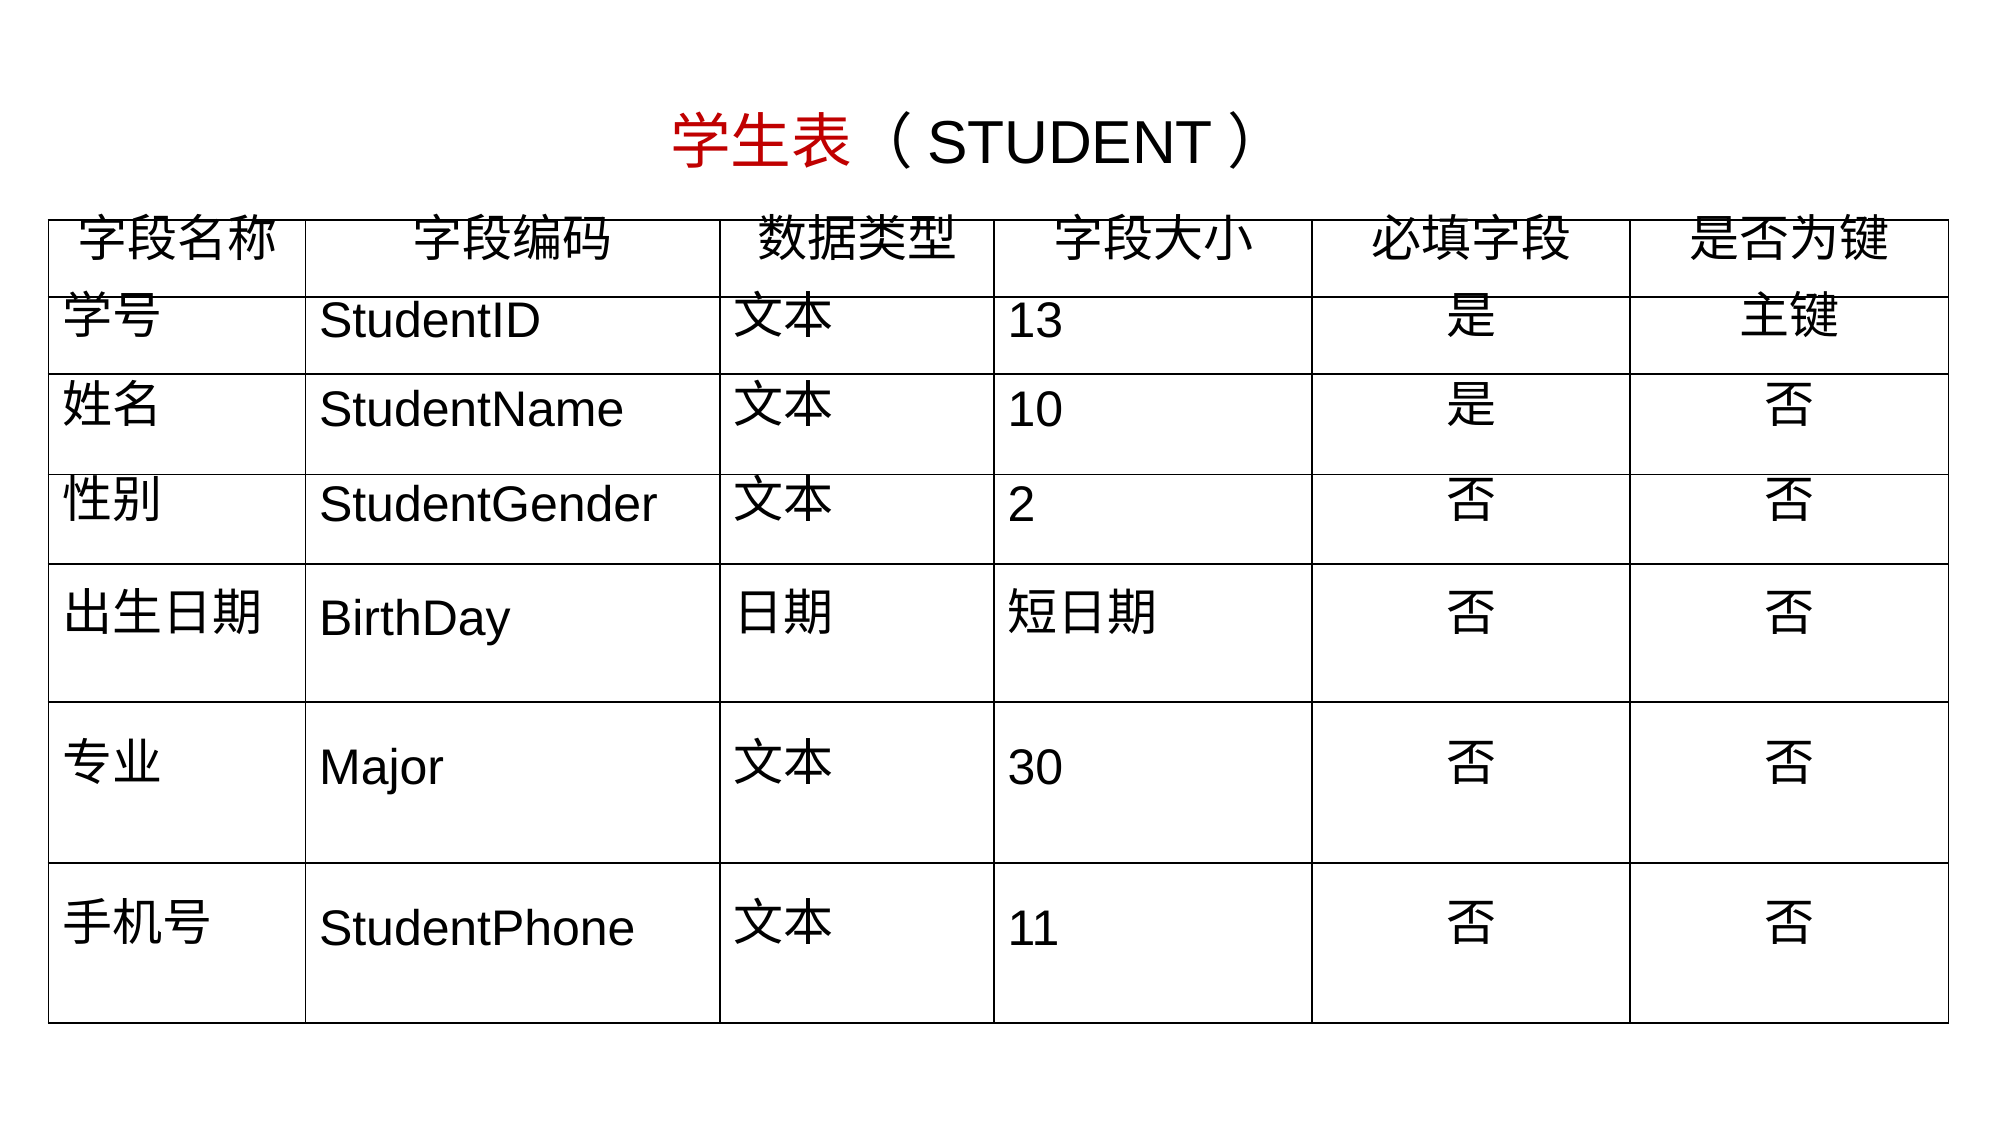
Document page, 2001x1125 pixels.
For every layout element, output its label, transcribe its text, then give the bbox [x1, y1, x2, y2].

table_cell 否 [1631, 703, 1948, 862]
table_cell 30 [995, 703, 1311, 862]
table_cell 13 [995, 298, 1311, 373]
table_header 字段名称 [49, 221, 305, 296]
table_cell StudentID [306, 298, 719, 373]
table_header 字段大小 [995, 221, 1311, 296]
table_cell 11 [995, 864, 1311, 1022]
table_cell 文本 [721, 298, 993, 373]
table_cell BirthDay [306, 565, 719, 701]
table_cell 日期 [721, 565, 993, 701]
table_cell 性别 [49, 475, 305, 563]
table_cell 2 [995, 475, 1311, 563]
table_cell 手机号 [49, 864, 305, 1022]
table_header 必填字段 [1313, 221, 1629, 296]
table_cell 否 [1631, 475, 1948, 563]
table_cell 否 [1313, 565, 1629, 701]
table_cell 否 [1631, 864, 1948, 1022]
table_header 字段编码 [306, 221, 719, 296]
table_cell 文本 [721, 375, 993, 474]
table_cell 文本 [721, 475, 993, 563]
table_cell 文本 [721, 864, 993, 1022]
text_box 学生表（STUDENT） [655, 96, 1303, 184]
table_cell 姓名 [49, 375, 305, 474]
table_cell 否 [1631, 375, 1948, 474]
table_cell 出生日期 [49, 565, 305, 701]
table_cell 学号 [49, 298, 305, 373]
table_cell 是 [1313, 298, 1629, 373]
table_header 数据类型 [721, 221, 993, 296]
table_cell 10 [995, 375, 1311, 474]
table_cell 短日期 [995, 565, 1311, 701]
table_cell 主键 [1631, 298, 1948, 373]
table_cell 否 [1631, 565, 1948, 701]
table_cell 是 [1313, 375, 1629, 474]
table_cell StudentGender [306, 475, 719, 563]
table_cell Major [306, 703, 719, 862]
table_header 是否为键 [1631, 221, 1948, 296]
table_cell 否 [1313, 475, 1629, 563]
table_cell StudentName [306, 375, 719, 474]
table_cell 文本 [721, 703, 993, 862]
table_cell 否 [1313, 703, 1629, 862]
table_cell 否 [1313, 864, 1629, 1022]
table_cell StudentPhone [306, 864, 719, 1022]
table_cell 专业 [49, 703, 305, 862]
